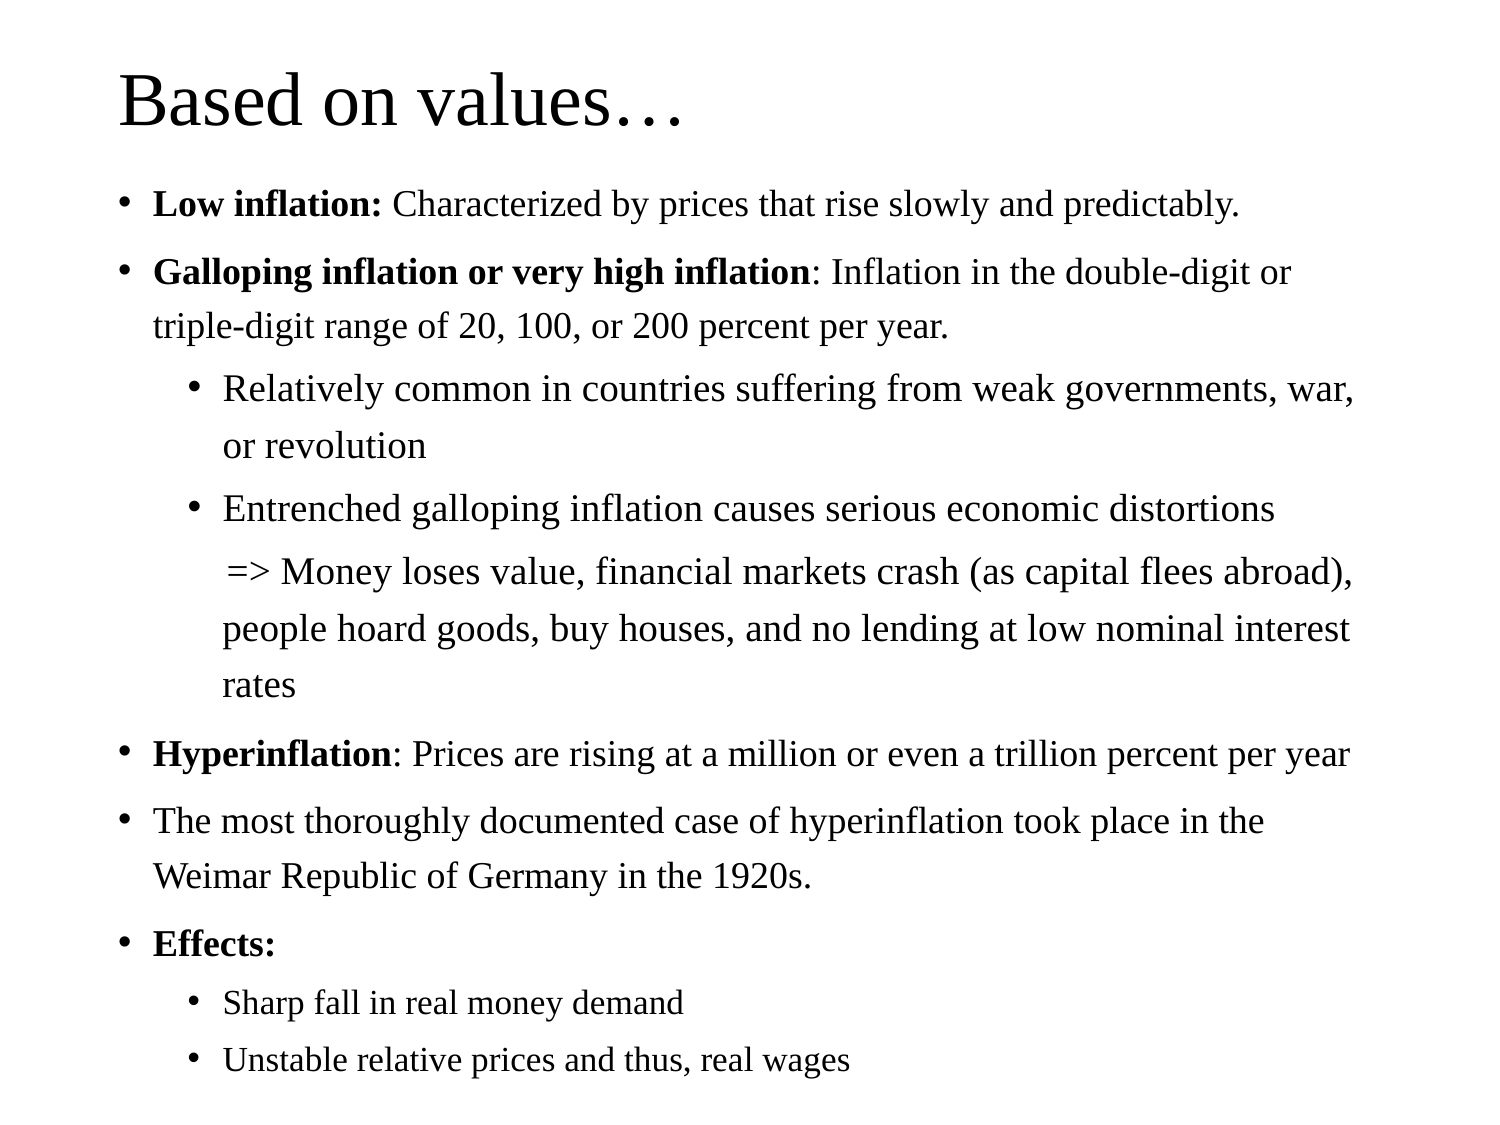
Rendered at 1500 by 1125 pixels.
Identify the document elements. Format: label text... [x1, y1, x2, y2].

list Low inflation: Characterized by prices that rise slowly and predictably. Galloping inflation or very high inflation: Inflation in the double-digit or triple-digit range of 20, 100, or 200 percent per year. Relatively common in countries suffering from weak governments, war, or revolution Entrenched galloping inflation causes serious economic distortions => Money loses value, financial markets crash (as capital flees abroad), people hoard goods, buy houses, and no lending at low nominal interest rates Hyperinflation: Prices are rising at a million or even a trillion percent per year The most thoroughly documented case of hyperinflation took place in the Weimar Republic of Germany in the 1920s. Effects: Sharp fall in real money demand Unstable relative prices and thus, real wages [103, 162, 1397, 1105]
title Based on values… [103, 52, 1397, 150]
